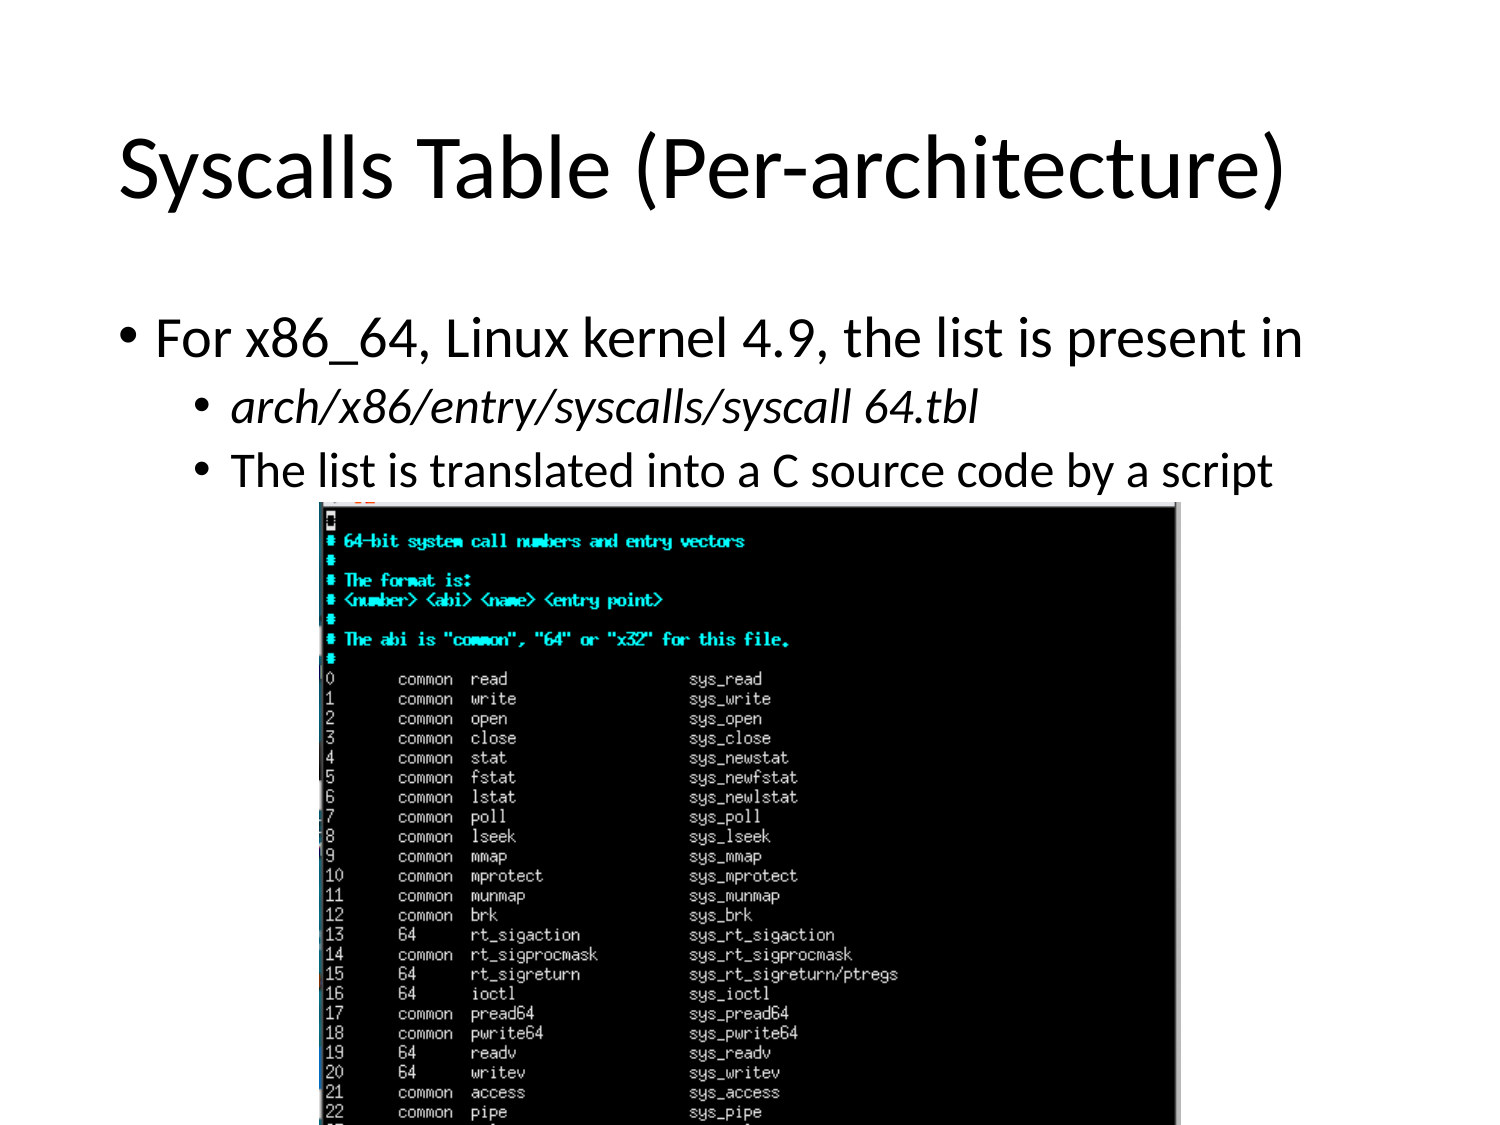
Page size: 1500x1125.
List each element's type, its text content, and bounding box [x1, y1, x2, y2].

picture [319, 502, 1181, 1125]
list For x86_64, Linux kernel 4.9, the list is present in arch/x86/entry/syscalls/syscall 64.tbl The list is translated into a C source code by a script [103, 299, 1397, 1014]
title Syscalls Table (Per-architecture) [103, 59, 1397, 278]
